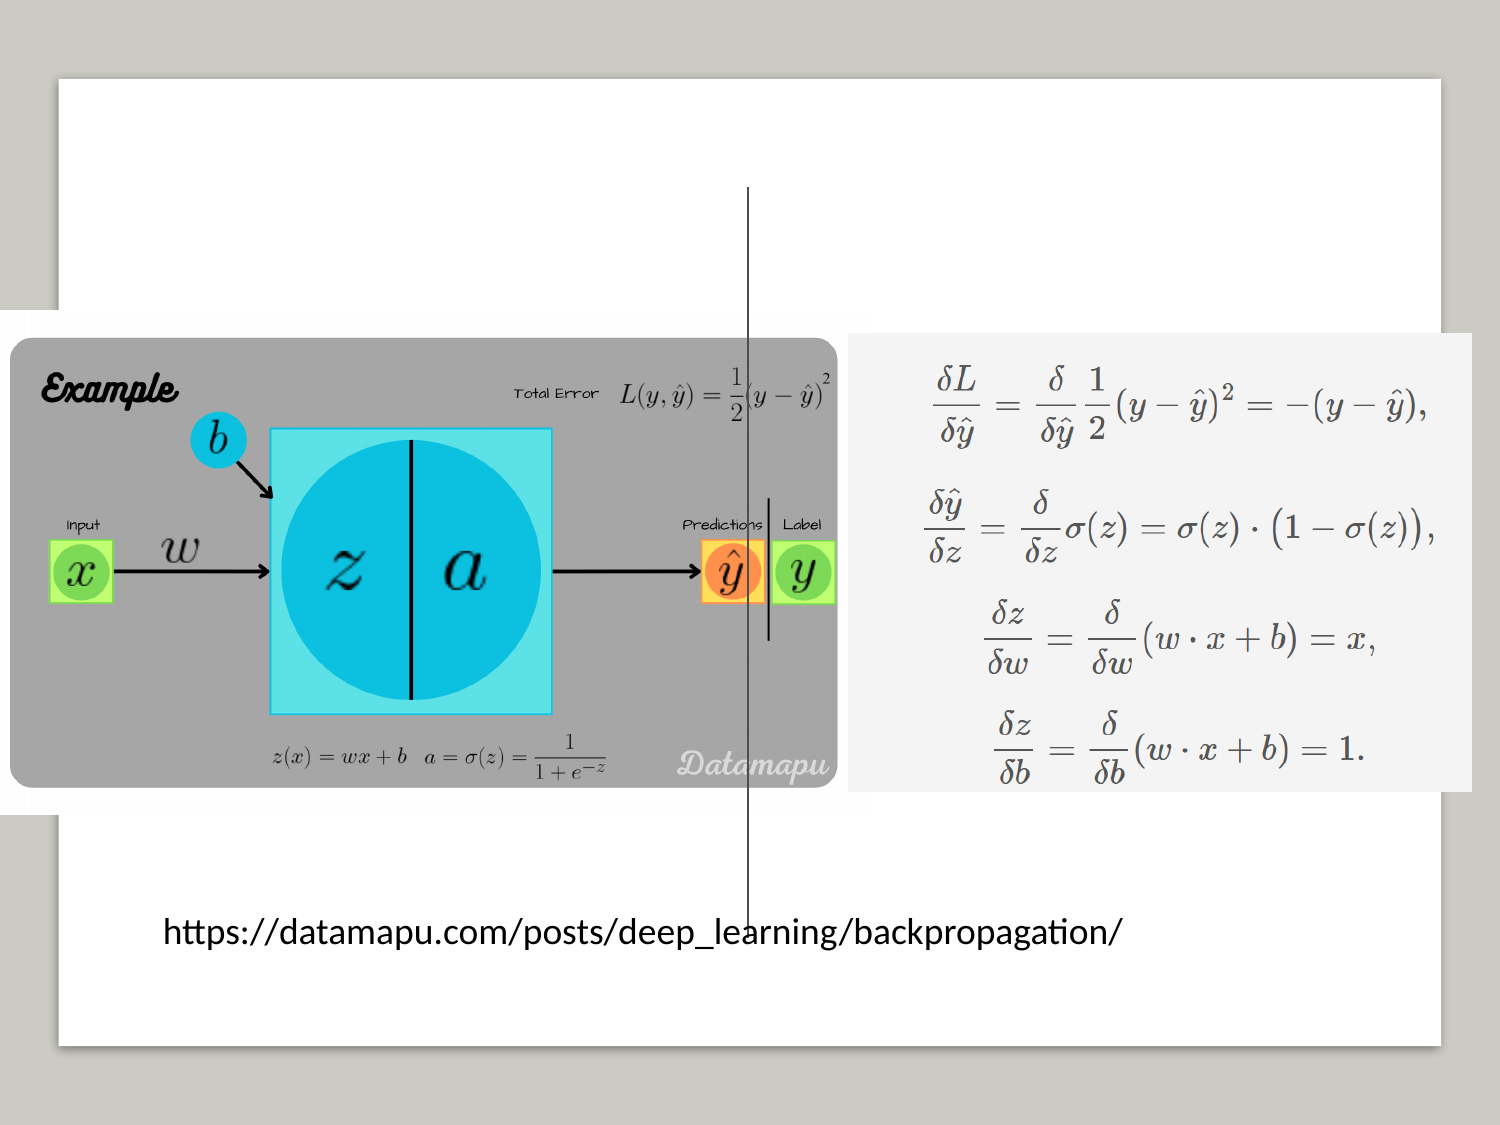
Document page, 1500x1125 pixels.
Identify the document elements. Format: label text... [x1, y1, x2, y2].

text_box [57, 77, 1443, 332]
text_box https://datamapu.com/posts/deep_learning/backpropagation/ [148, 899, 1376, 960]
text_box [57, 800, 1443, 1048]
picture [0, 310, 747, 815]
picture [749, 310, 1472, 815]
text_box [0, 0, 1500, 1125]
